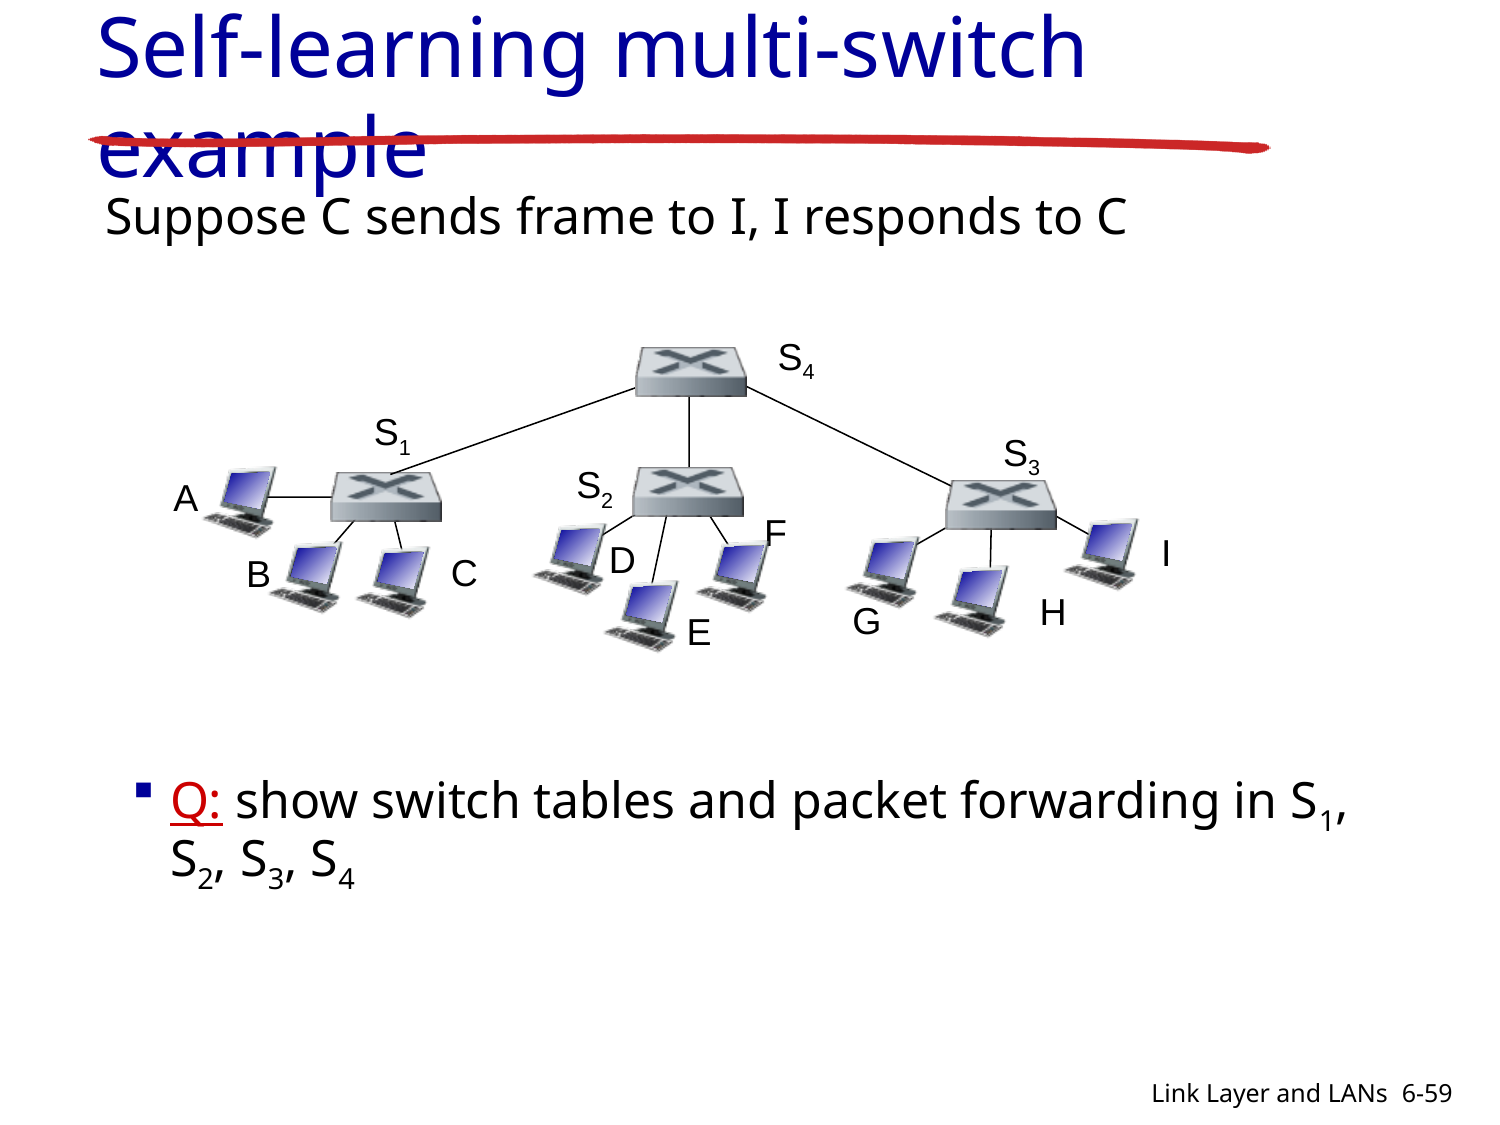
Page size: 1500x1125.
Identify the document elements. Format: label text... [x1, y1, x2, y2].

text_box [390, 325, 1187, 661]
text_box 6-<number> [1387, 1069, 1478, 1115]
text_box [158, 400, 385, 625]
text_box Suppose C sends frame to I, I responds to C [90, 186, 1366, 950]
text_box Self-learning multi-switch example [81, 0, 1357, 188]
picture [83, 129, 1284, 159]
text_box Q: show switch tables and packet forwarding in S1, S2, S3, S4 [117, 765, 1393, 1068]
text_box Link Layer and LANs [1045, 1069, 1403, 1110]
